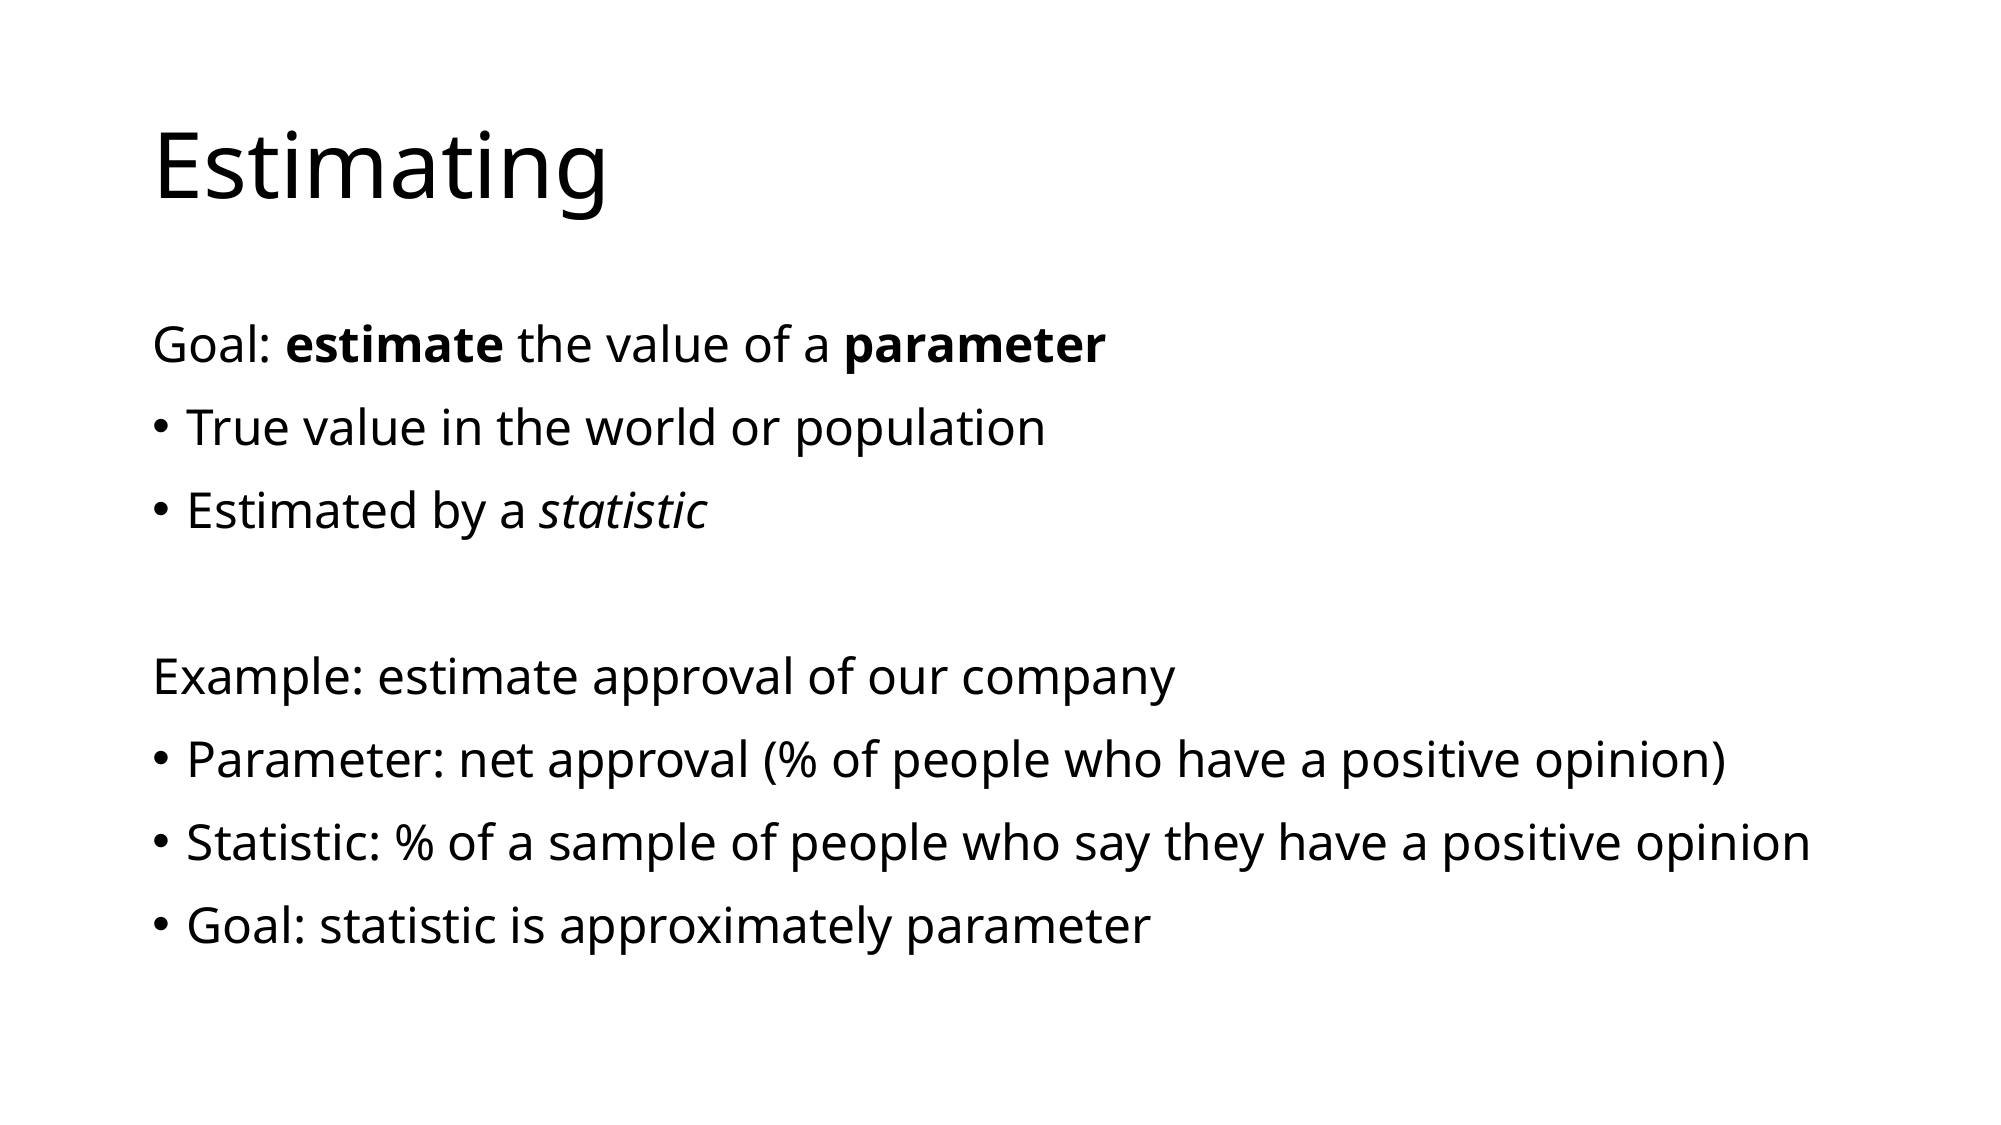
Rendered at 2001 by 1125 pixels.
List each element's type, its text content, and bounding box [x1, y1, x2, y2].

list Goal: estimate the value of a parameter True value in the world or population Estimated by a statistic Example: estimate approval of our company Parameter: net approval (% of people who have a positive opinion) Statistic: % of a sample of people who say they have a positive opinion Goal: statistic is approximately parameter [137, 299, 1863, 1014]
title Estimating [137, 59, 1863, 278]
